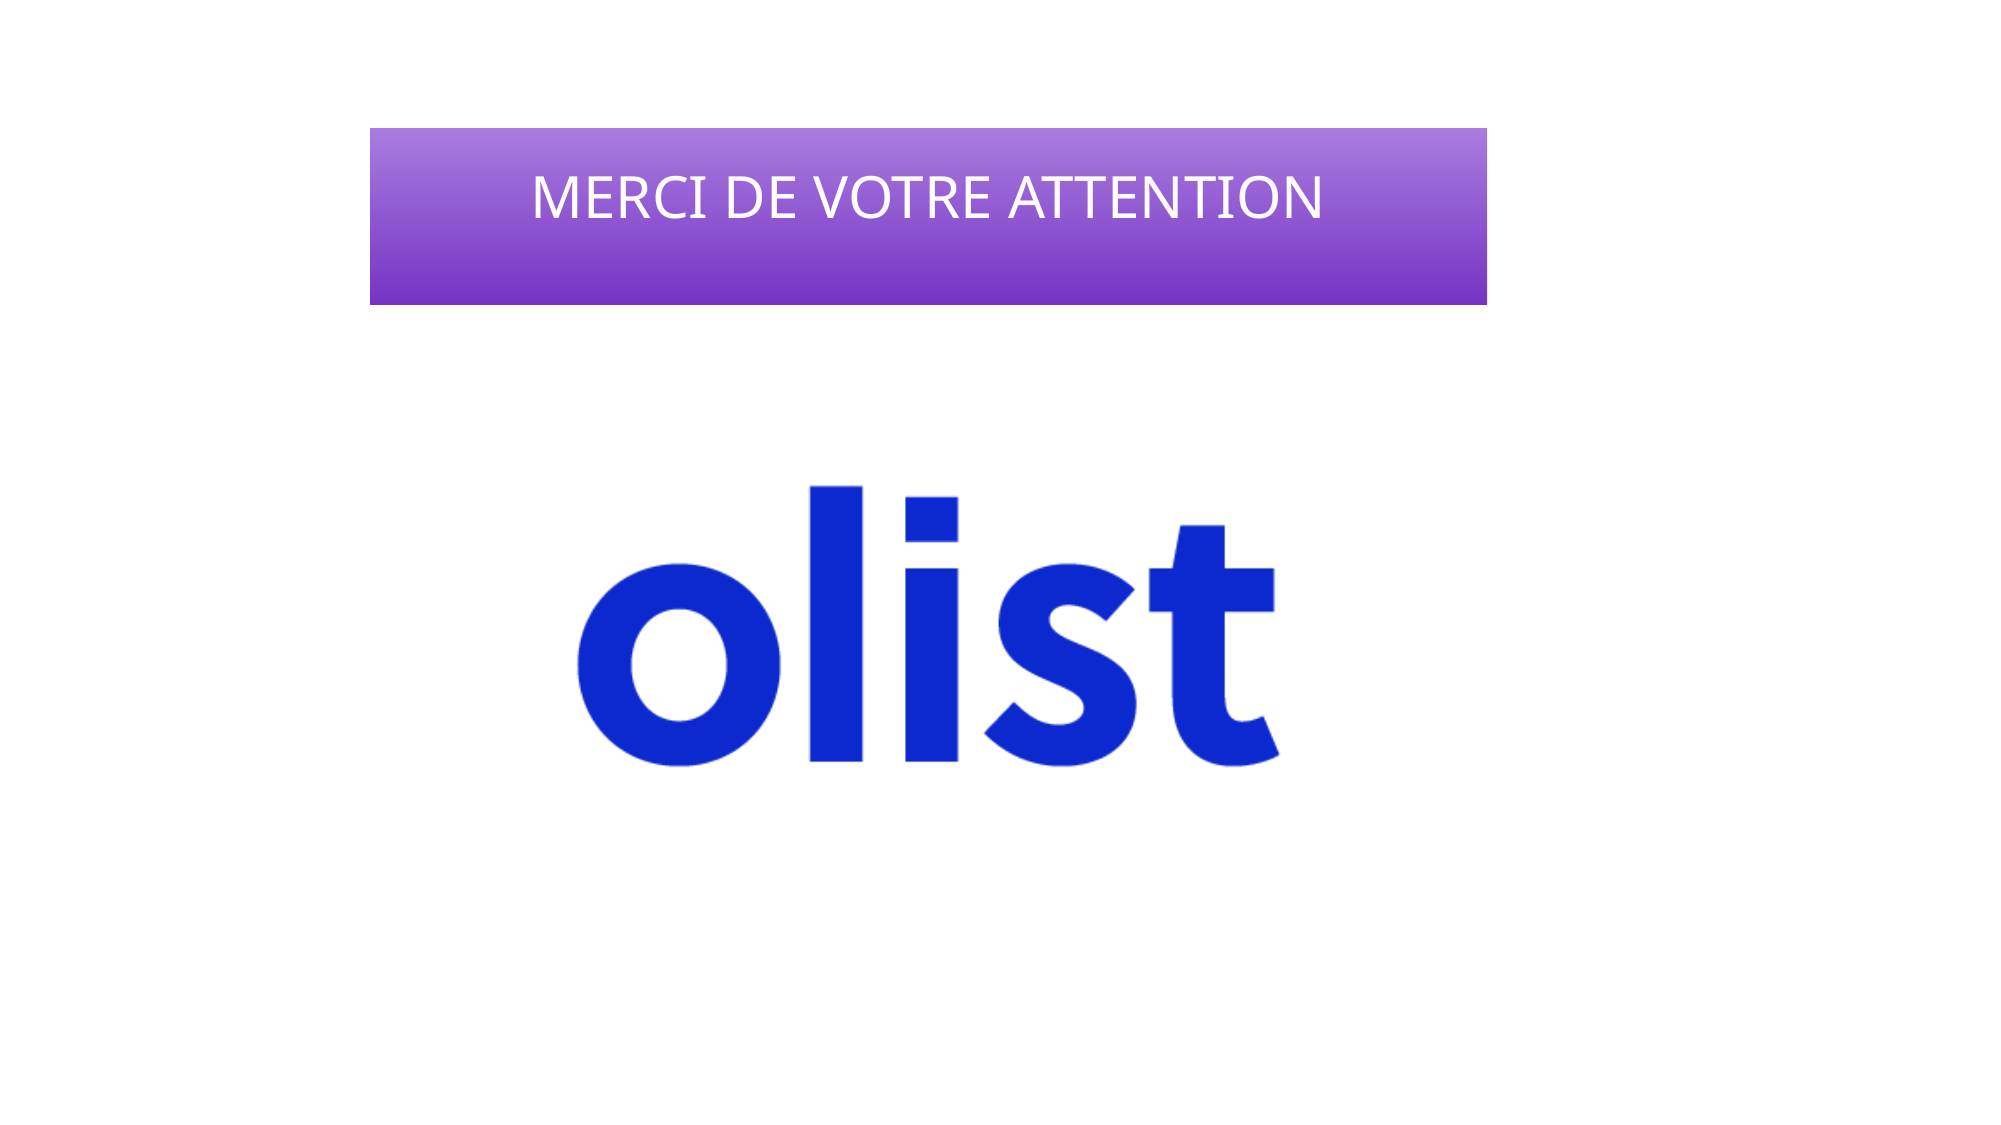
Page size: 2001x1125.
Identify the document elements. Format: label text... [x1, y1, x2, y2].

text_box MERCI DE VOTRE ATTENTION [370, 128, 1488, 305]
picture [486, 280, 1372, 973]
